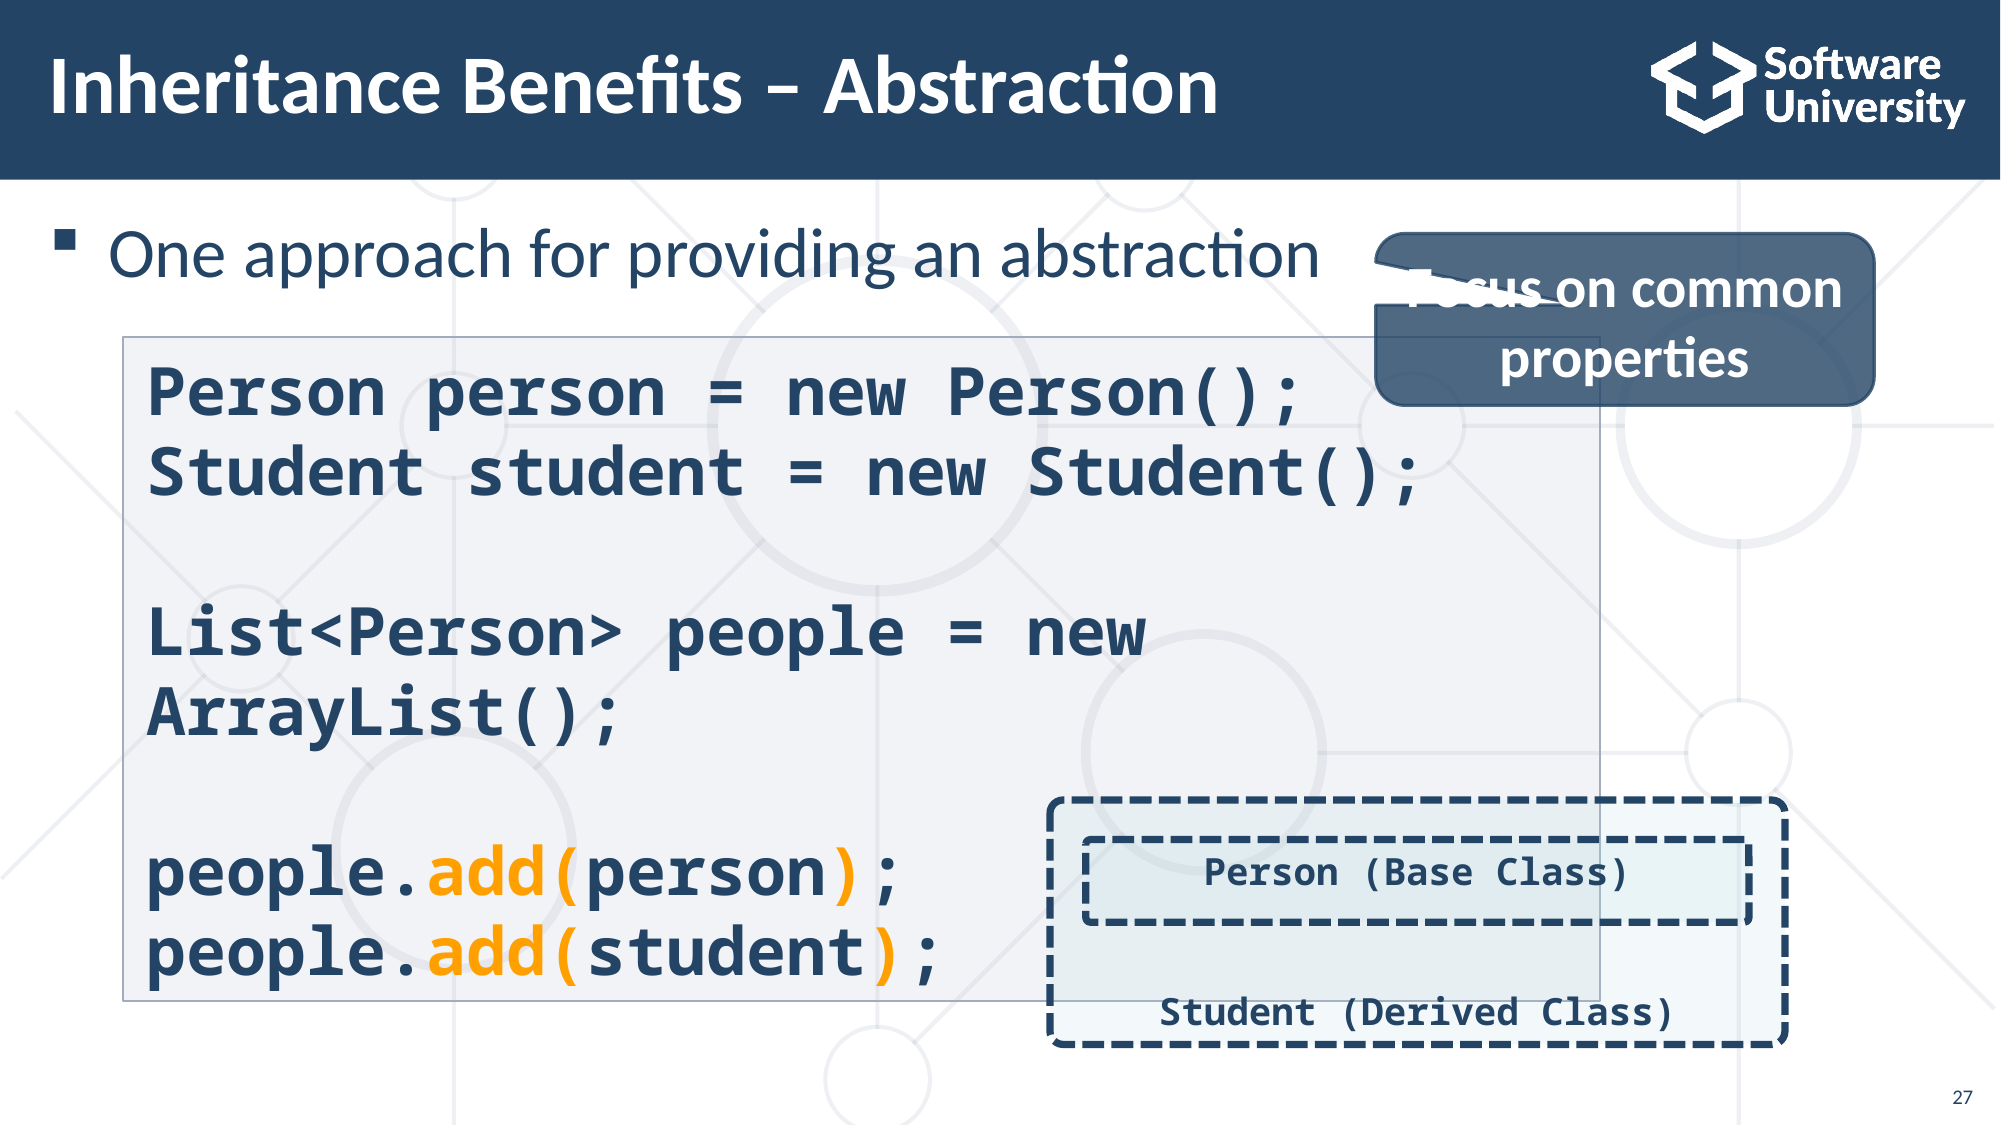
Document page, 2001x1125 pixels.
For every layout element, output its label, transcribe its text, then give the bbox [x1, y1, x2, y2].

picture [1651, 41, 1966, 134]
text_box Person person = new Person(); Student student = new Student(); List<Person> people = new ArrayList(); people.add(person); people.add(student); [122, 337, 1600, 1001]
list One approach for providing an abstraction [31, 196, 1970, 1104]
text_box Focus on common properties [1373, 231, 1877, 408]
slide_number 27 [1927, 1067, 1989, 1117]
title Inheritance Benefits – Abstraction [31, 16, 1625, 162]
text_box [1049, 799, 1786, 1045]
